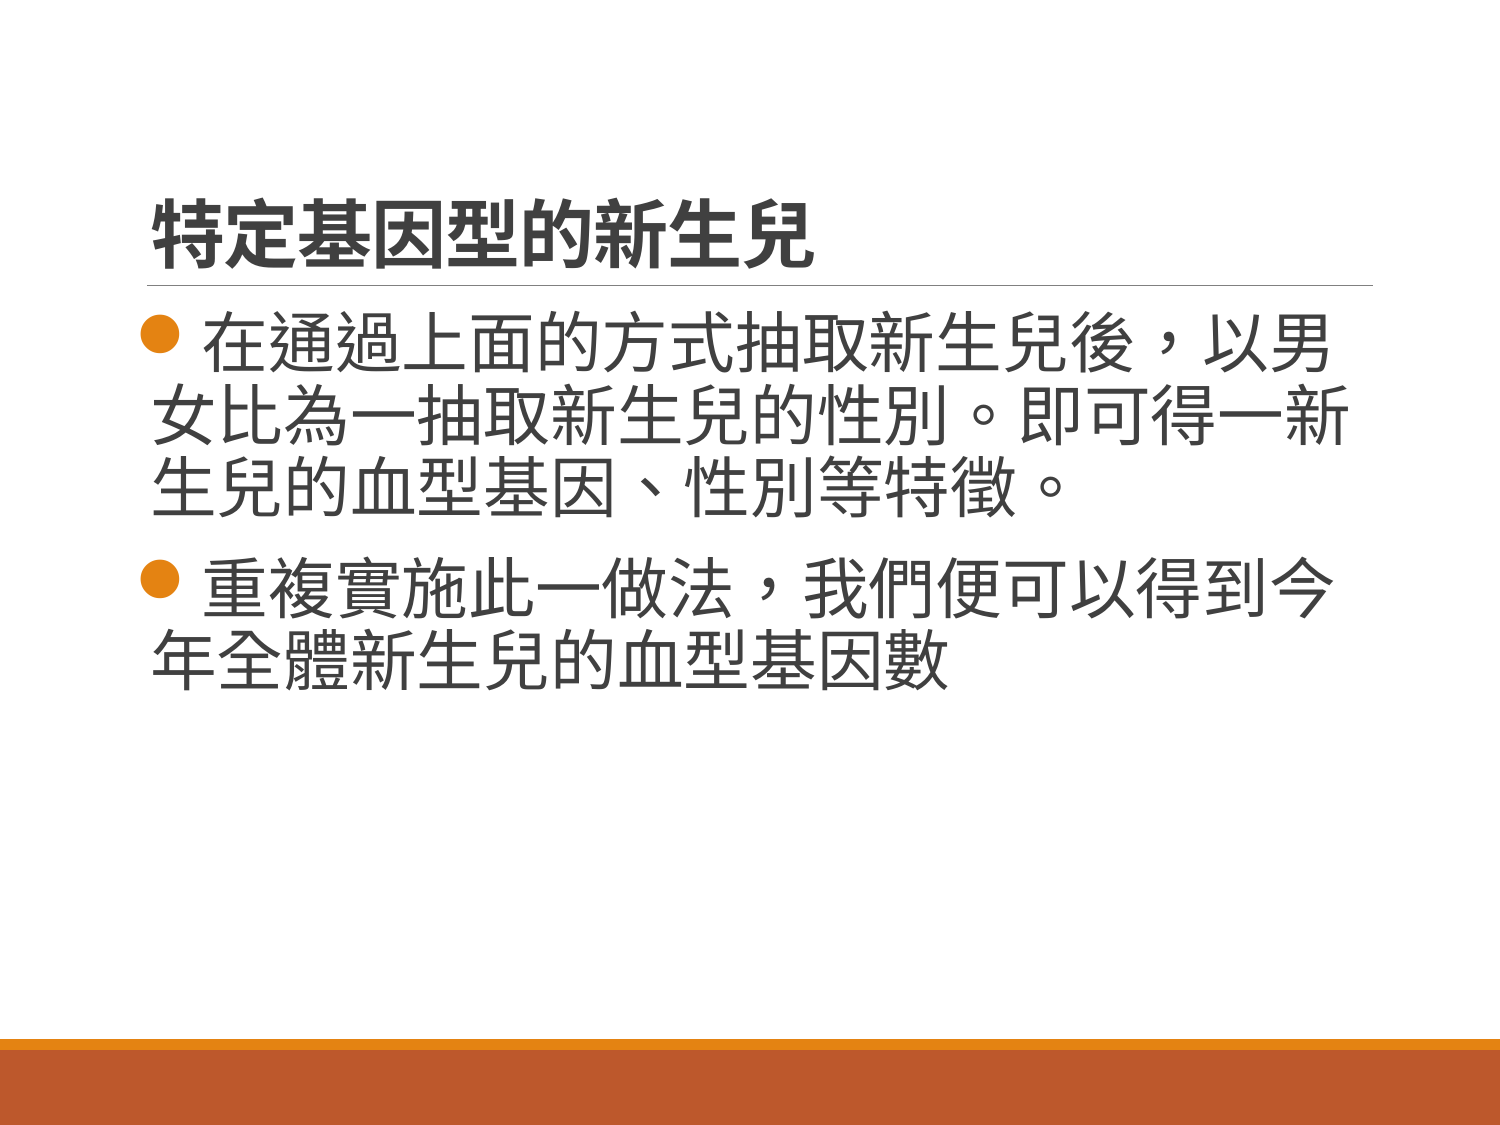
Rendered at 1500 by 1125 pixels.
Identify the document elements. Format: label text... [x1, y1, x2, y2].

list 在通過上面的方式抽取新生兒後，以男女比為一抽取新生兒的性別。即可得一新生兒的血型基因、性別等特徵。 重複實施此一做法，我們便可以得到今年全體新生兒的血型基因數 [135, 302, 1373, 963]
title 特定基因型的新生兒 [135, 47, 1453, 285]
